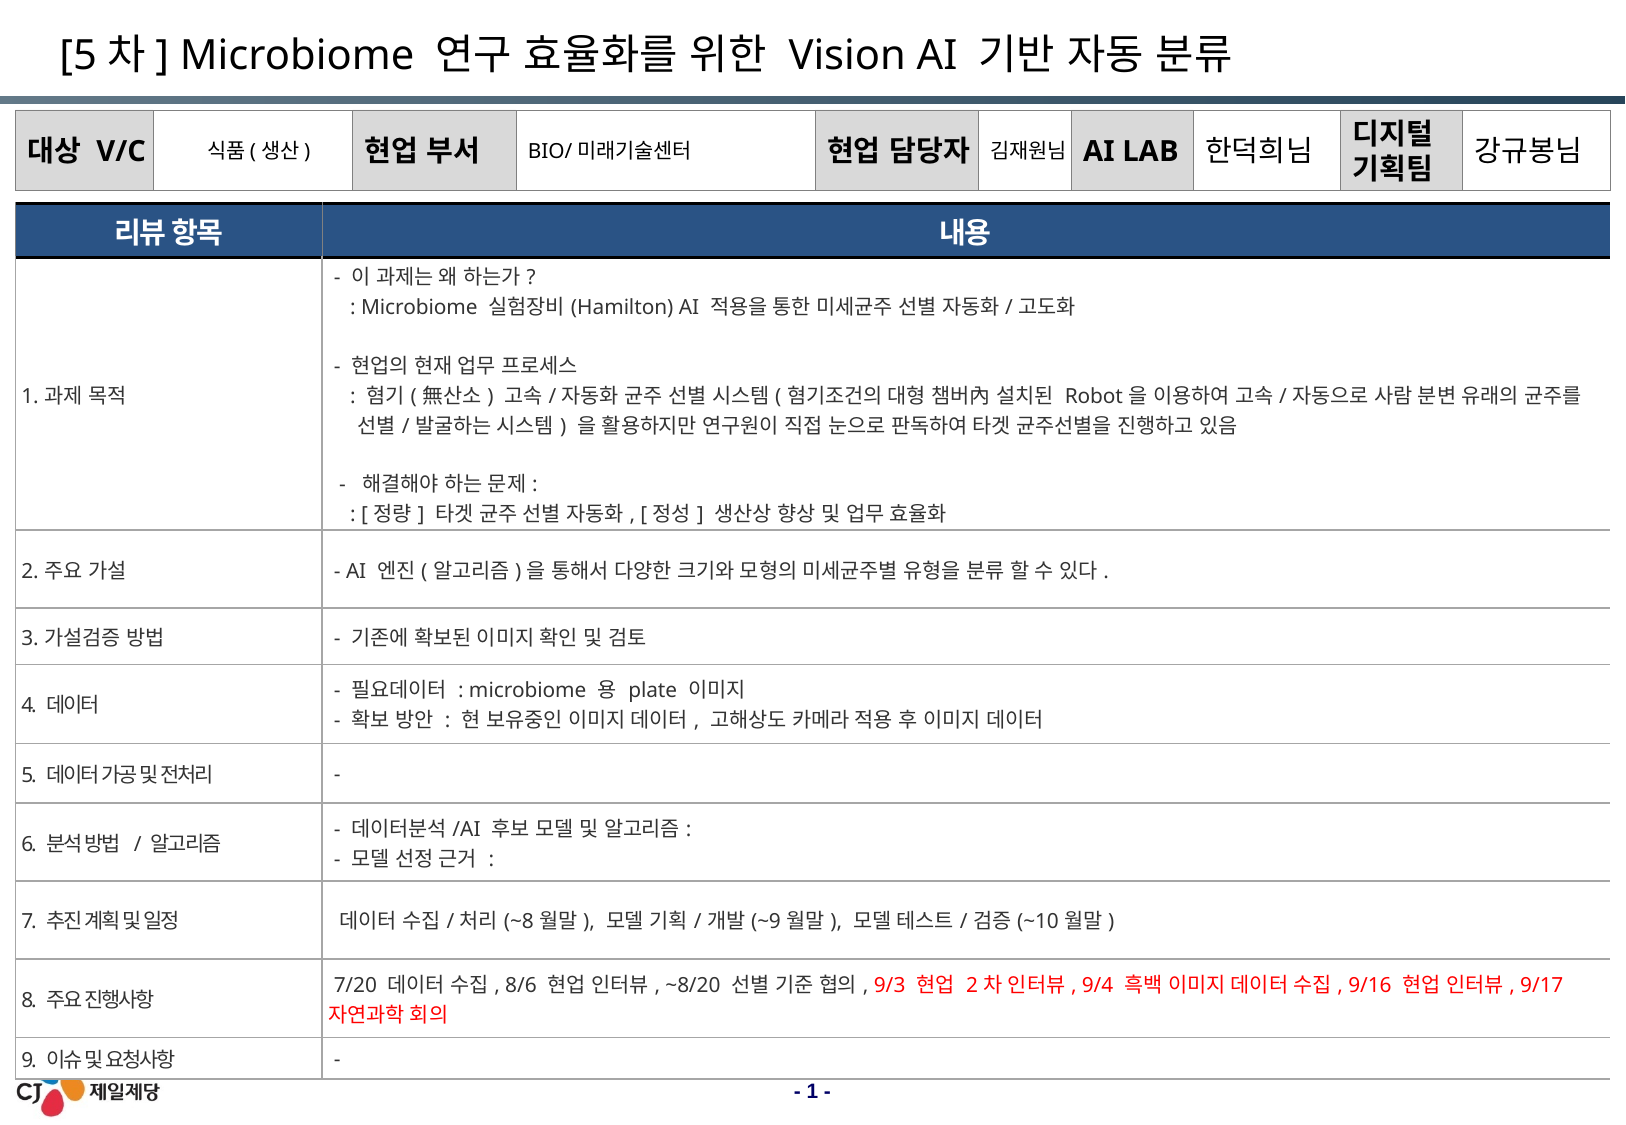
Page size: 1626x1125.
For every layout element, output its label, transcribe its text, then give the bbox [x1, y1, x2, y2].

table_cell 6. 분석 방법 / 알고리즘 [16, 804, 321, 880]
title [5차] Microbiome 연구 효율화를 위한 Vision AI 기반 자동 분류 [44, 21, 1570, 85]
table_cell - 이 과제는 왜 하는가? : Microbiome 실험장비(Hamilton) AI 적용을 통한 미세균주 선별 자동화/고도화 - 현업의 현재 업무 프로세스 : 혐기(無산소) 고속/자동화 균주 선별 시스템(혐기조건의 대형 챔버內 설치된 Robot을 이용하여 고속/자동으로 사람 분변 유래의 균주를 선별/발굴하는 시스템) 을 활용하지만 연구원이 직접 눈으로 판독하여 타겟 균주선별을 진행하고 있음 - 해결해야 하는 문제: : [정량] 타겟 균주 선별 자동화, [정성] 생산상 향상 및 업무 효율화 [323, 259, 1610, 529]
text_box 식품(생산) [153, 109, 352, 191]
table_header 내용 [323, 205, 1610, 256]
text_box BIO/미래기술센터 [517, 109, 815, 191]
text_box 대상 V/C [15, 109, 153, 191]
table_cell 7/20 데이터 수집, 8/6 현업 인터뷰, ~8/20 선별 기준 협의, 9/3 현업 2차 인터뷰, 9/4 흑백 이미지 데이터 수집, 9/16 현업 인터뷰, 9/17 자연과학 회의 [323, 960, 1610, 1037]
text_box 한덕희님 [1194, 109, 1340, 191]
picture [0, 1053, 185, 1125]
table_cell - 기존에 확보된 이미지 확인 및 검토 [323, 609, 1610, 664]
text_box 김재원님 [979, 109, 1071, 191]
table_cell 데이터 수집/처리(~8월말), 모델 기획/개발(~9월말), 모델 테스트/검증(~10월말) [323, 882, 1610, 958]
table_cell 7. 추진 계획 및 일정 [16, 882, 321, 958]
text_box AI LAB [1071, 109, 1194, 191]
text_box 강규봉님 [1463, 109, 1610, 191]
table_cell - 필요데이터 : microbiome 용 plate 이미지 - 확보 방안 : 현 보유중인 이미지 데이터, 고해상도 카메라 적용 후 이미지 데이터 [323, 665, 1610, 743]
table_cell - AI 엔진(알고리즘)을 통해서 다양한 크기와 모형의 미세균주별 유형을 분류 할 수 있다. [323, 531, 1610, 607]
table_cell 5. 데이터 가공 및 전처리 [16, 744, 321, 802]
table_cell - [323, 744, 1610, 802]
table_cell 3.가설검증 방법 [16, 609, 321, 664]
table_cell 8. 주요 진행사항 [16, 960, 321, 1037]
table_cell 9. 이슈 및 요청사항 [16, 1038, 321, 1078]
table_cell - [323, 1038, 1610, 1078]
text_box 디지털 기획팀 [1340, 109, 1463, 191]
text_box 현업 부서 [352, 109, 517, 191]
text_box 현업 담당자 [815, 109, 979, 191]
table_cell - 데이터분석/AI 후보 모델 및 알고리즘: - 모델 선정 근거 : [323, 804, 1610, 880]
table_header 리뷰 항목 [16, 205, 322, 256]
table_cell 4. 데이터 [16, 665, 321, 743]
table_cell 2.주요 가설 [16, 531, 321, 607]
table_cell 1.과제 목적 [16, 259, 321, 529]
